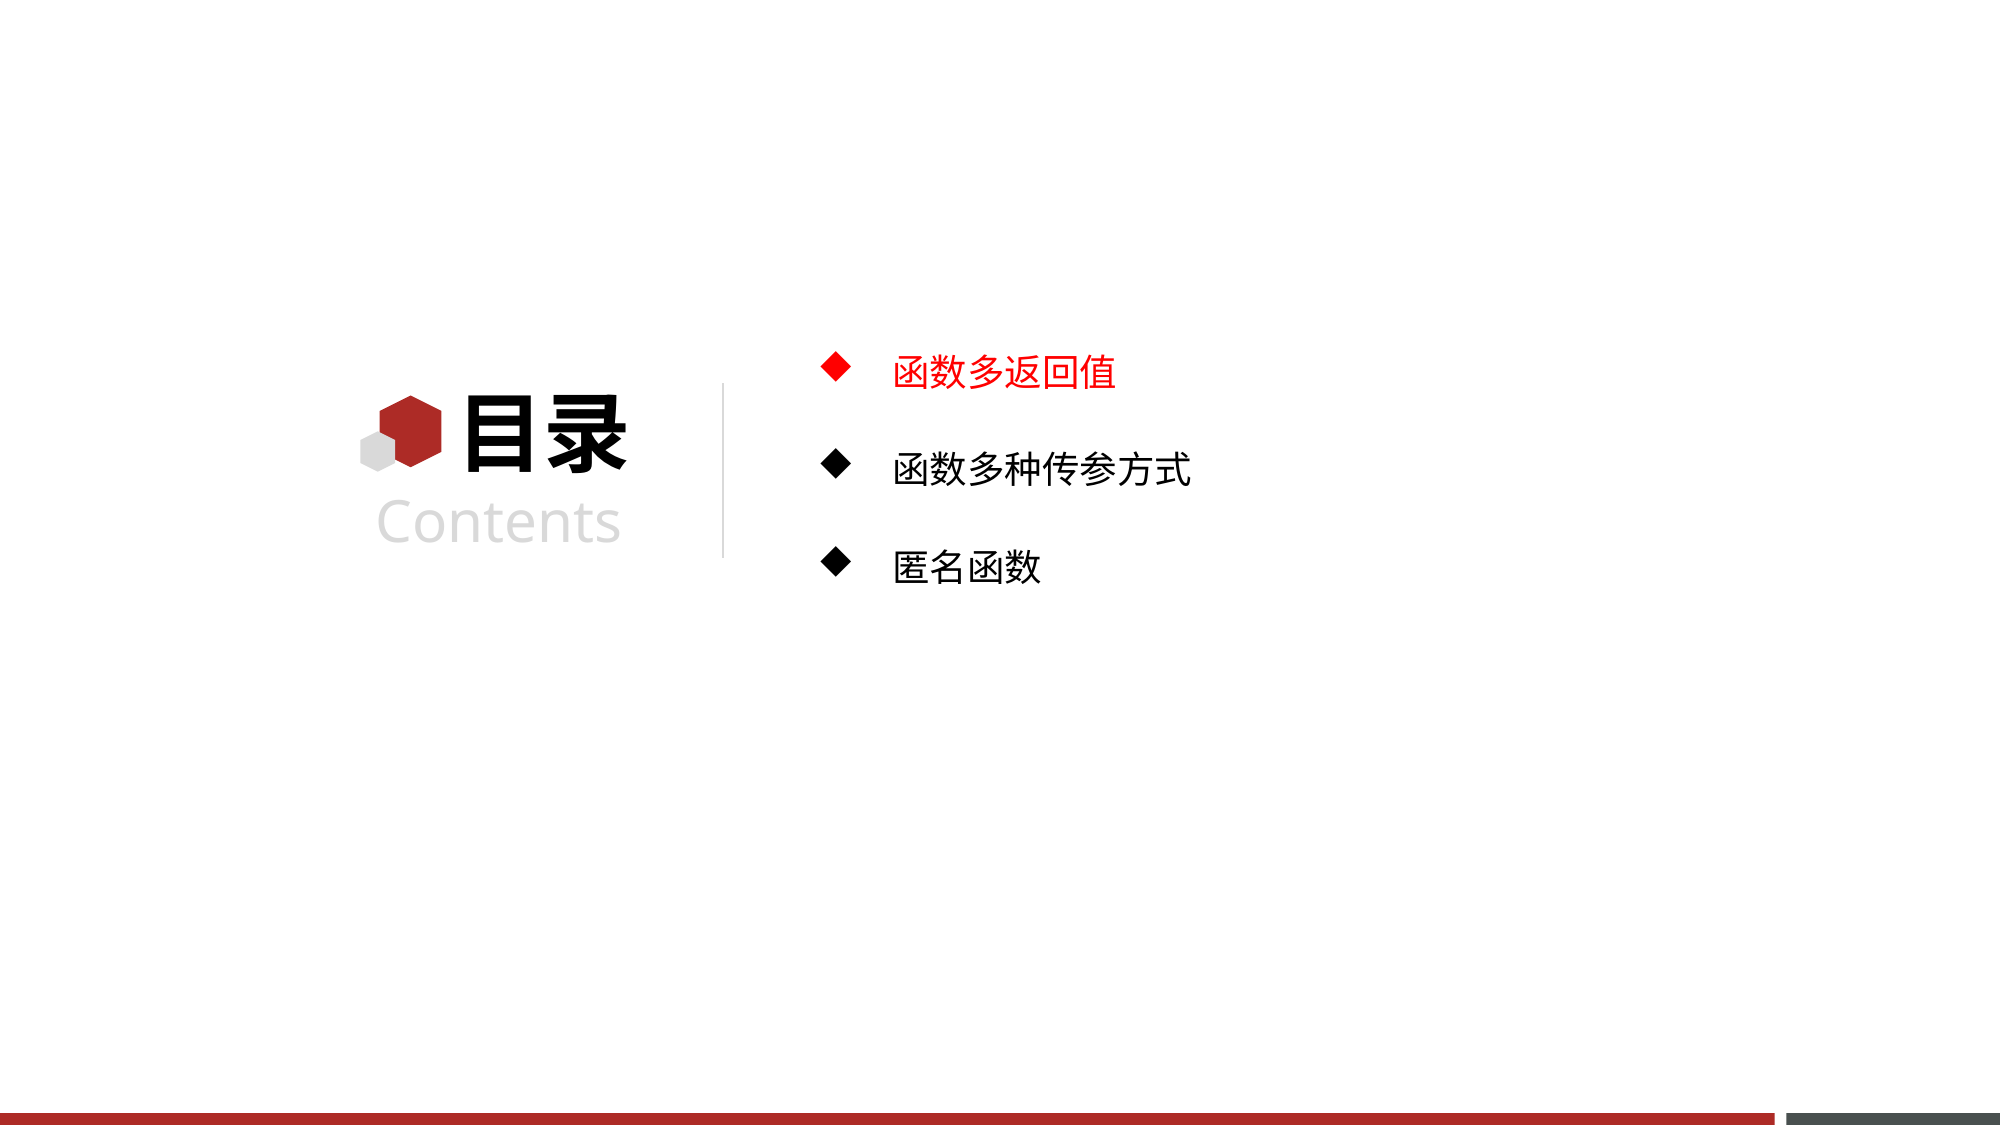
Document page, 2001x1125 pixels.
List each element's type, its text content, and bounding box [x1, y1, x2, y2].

list 函数多返回值 函数多种传参方式 匿名函数 [802, 96, 1783, 796]
